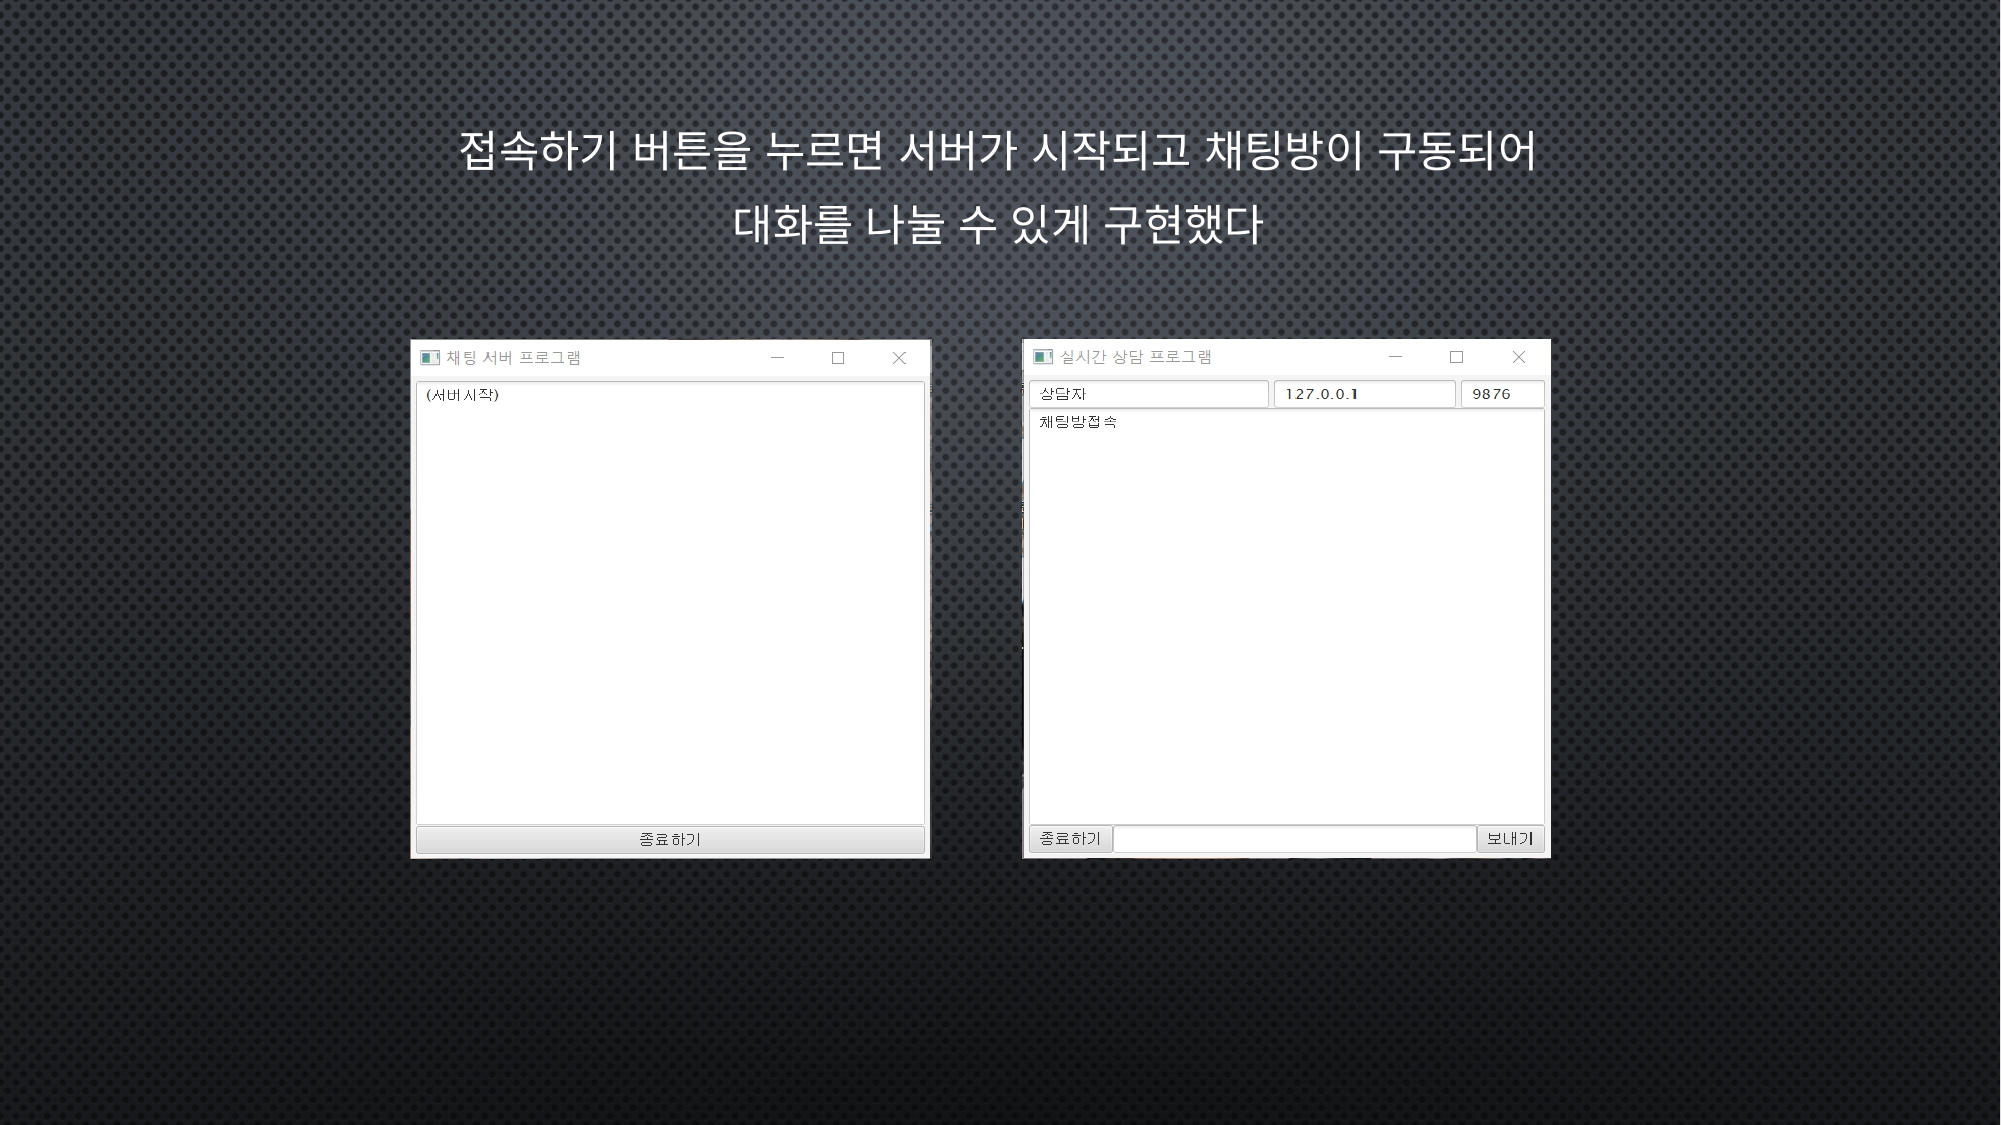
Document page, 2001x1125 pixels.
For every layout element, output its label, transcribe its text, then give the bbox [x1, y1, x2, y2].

picture [1021, 339, 1551, 859]
subtitle 접속하기 버튼을 누르면 서버가 시작되고 채팅방이 구동되어 대화를 나눌 수 있게 구현했다 [287, 115, 1711, 950]
picture [410, 339, 933, 859]
